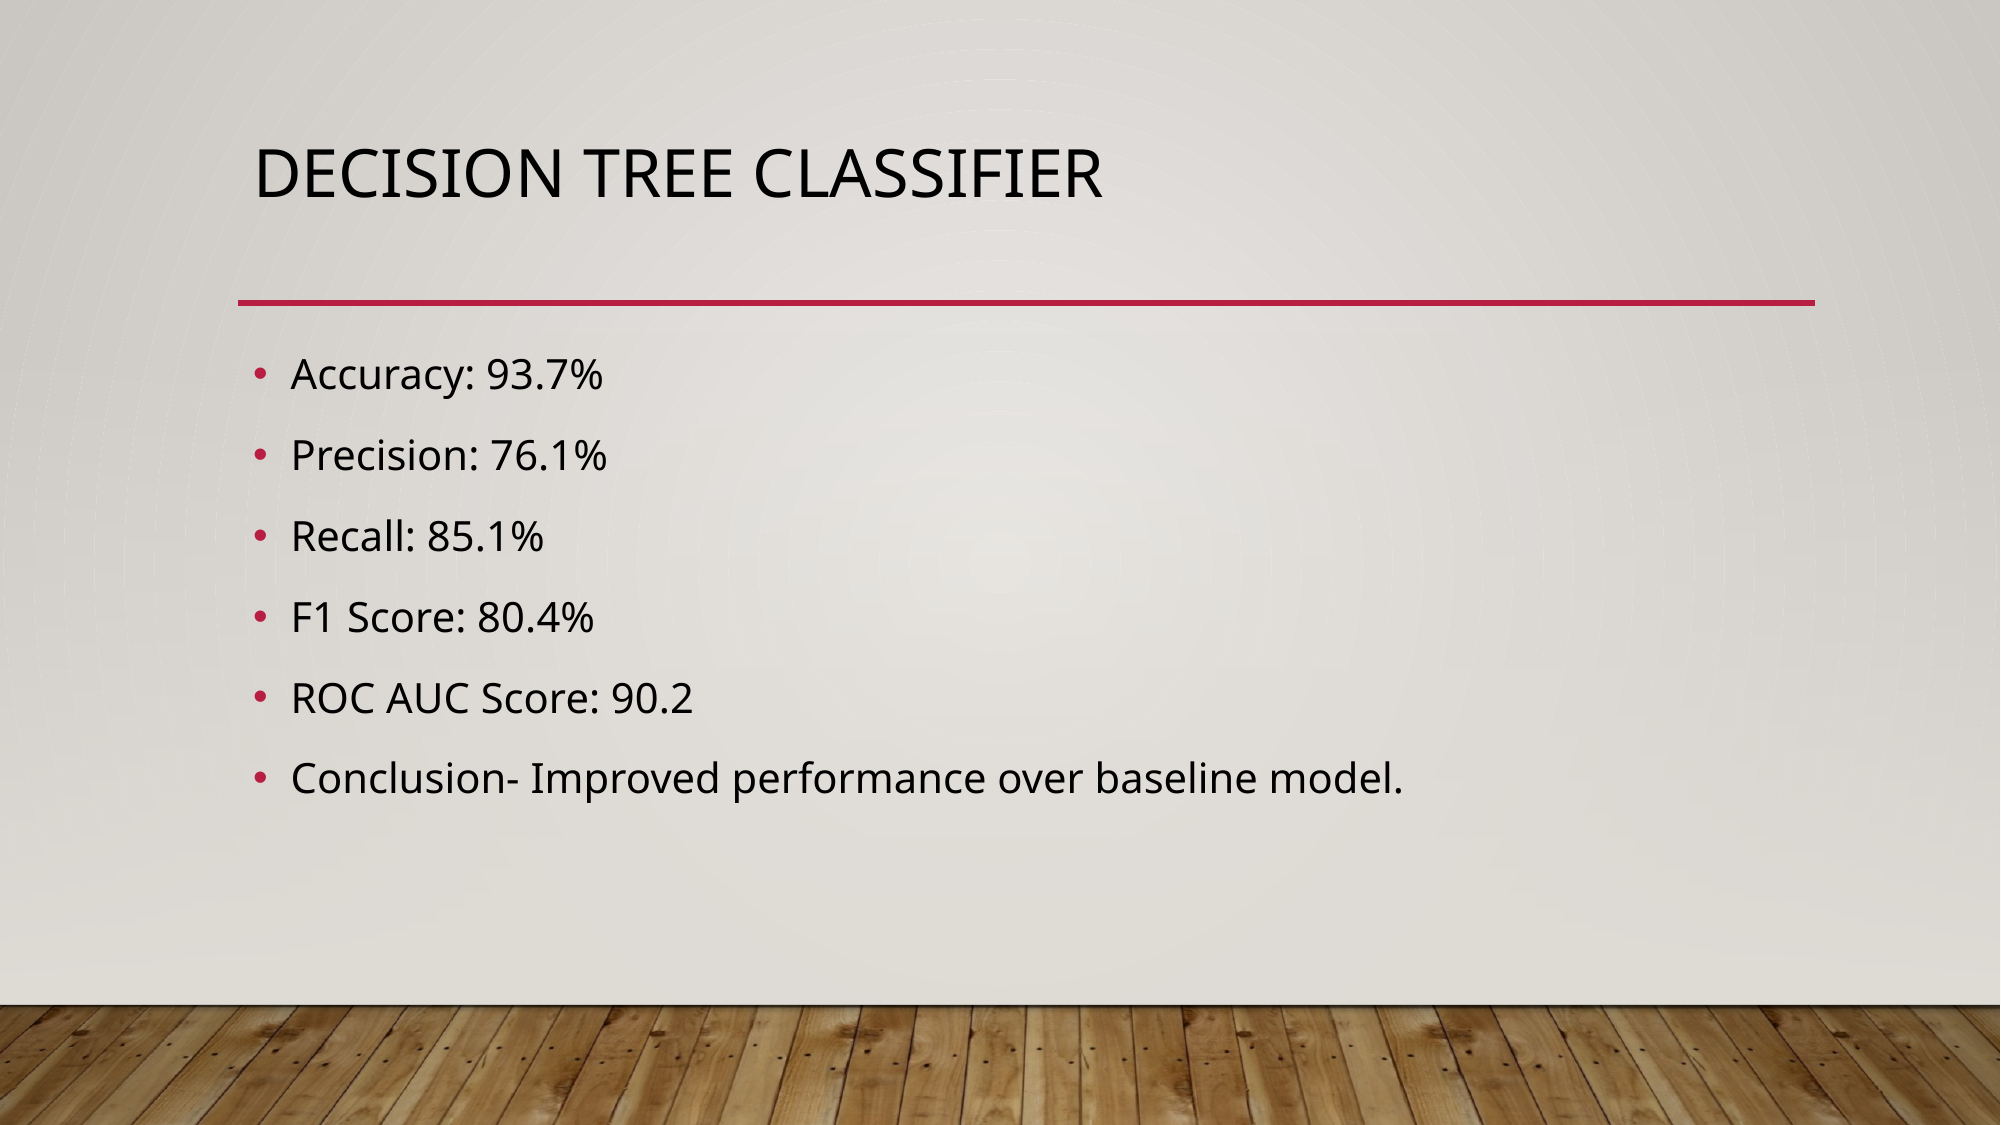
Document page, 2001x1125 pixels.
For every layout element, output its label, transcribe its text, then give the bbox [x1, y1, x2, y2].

picture [0, 1005, 2000, 1125]
title Decision Tree Classifier [238, 131, 1814, 305]
list Accuracy: 93.7% Precision: 76.1% Recall: 85.1% F1 Score: 80.4% ROC AUC Score: 90.2 Conclusion- Improved performance over baseline model. [238, 330, 1814, 897]
